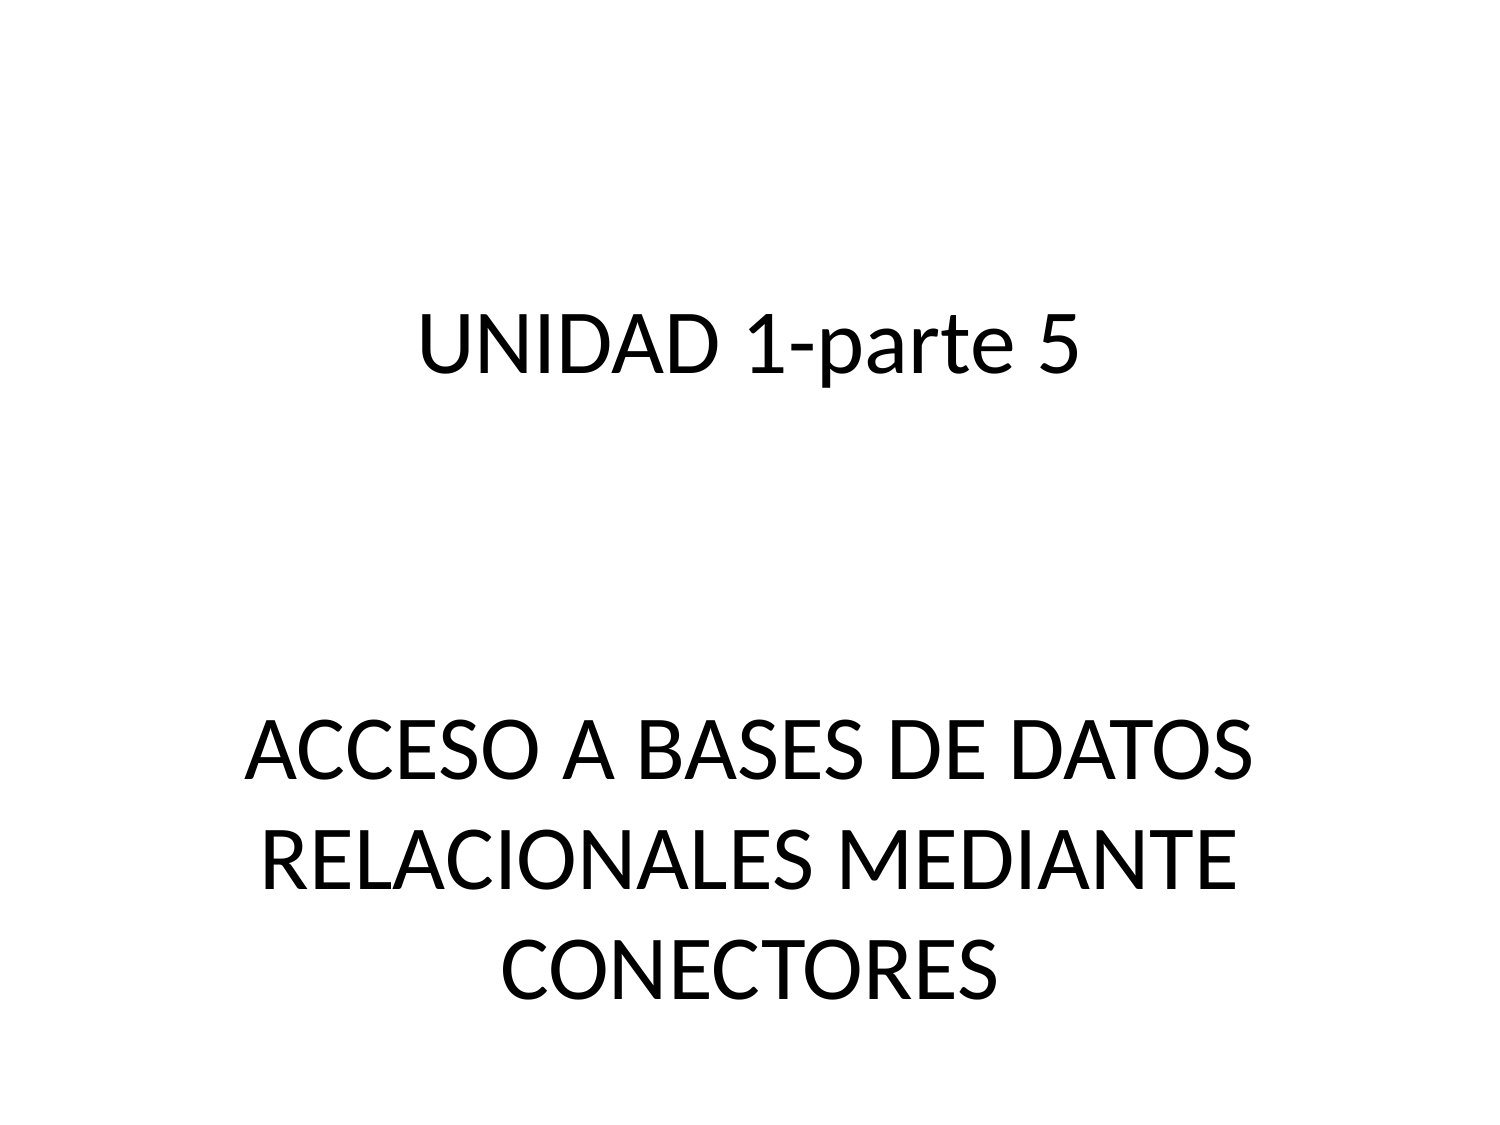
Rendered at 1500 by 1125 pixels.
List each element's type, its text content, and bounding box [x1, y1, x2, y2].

subtitle UNIDAD 1-parte 5 [225, 275, 1275, 563]
title ACCESO A BASES DE DATOS RELACIONALES MEDIANTE CONECTORES [112, 680, 1388, 922]
